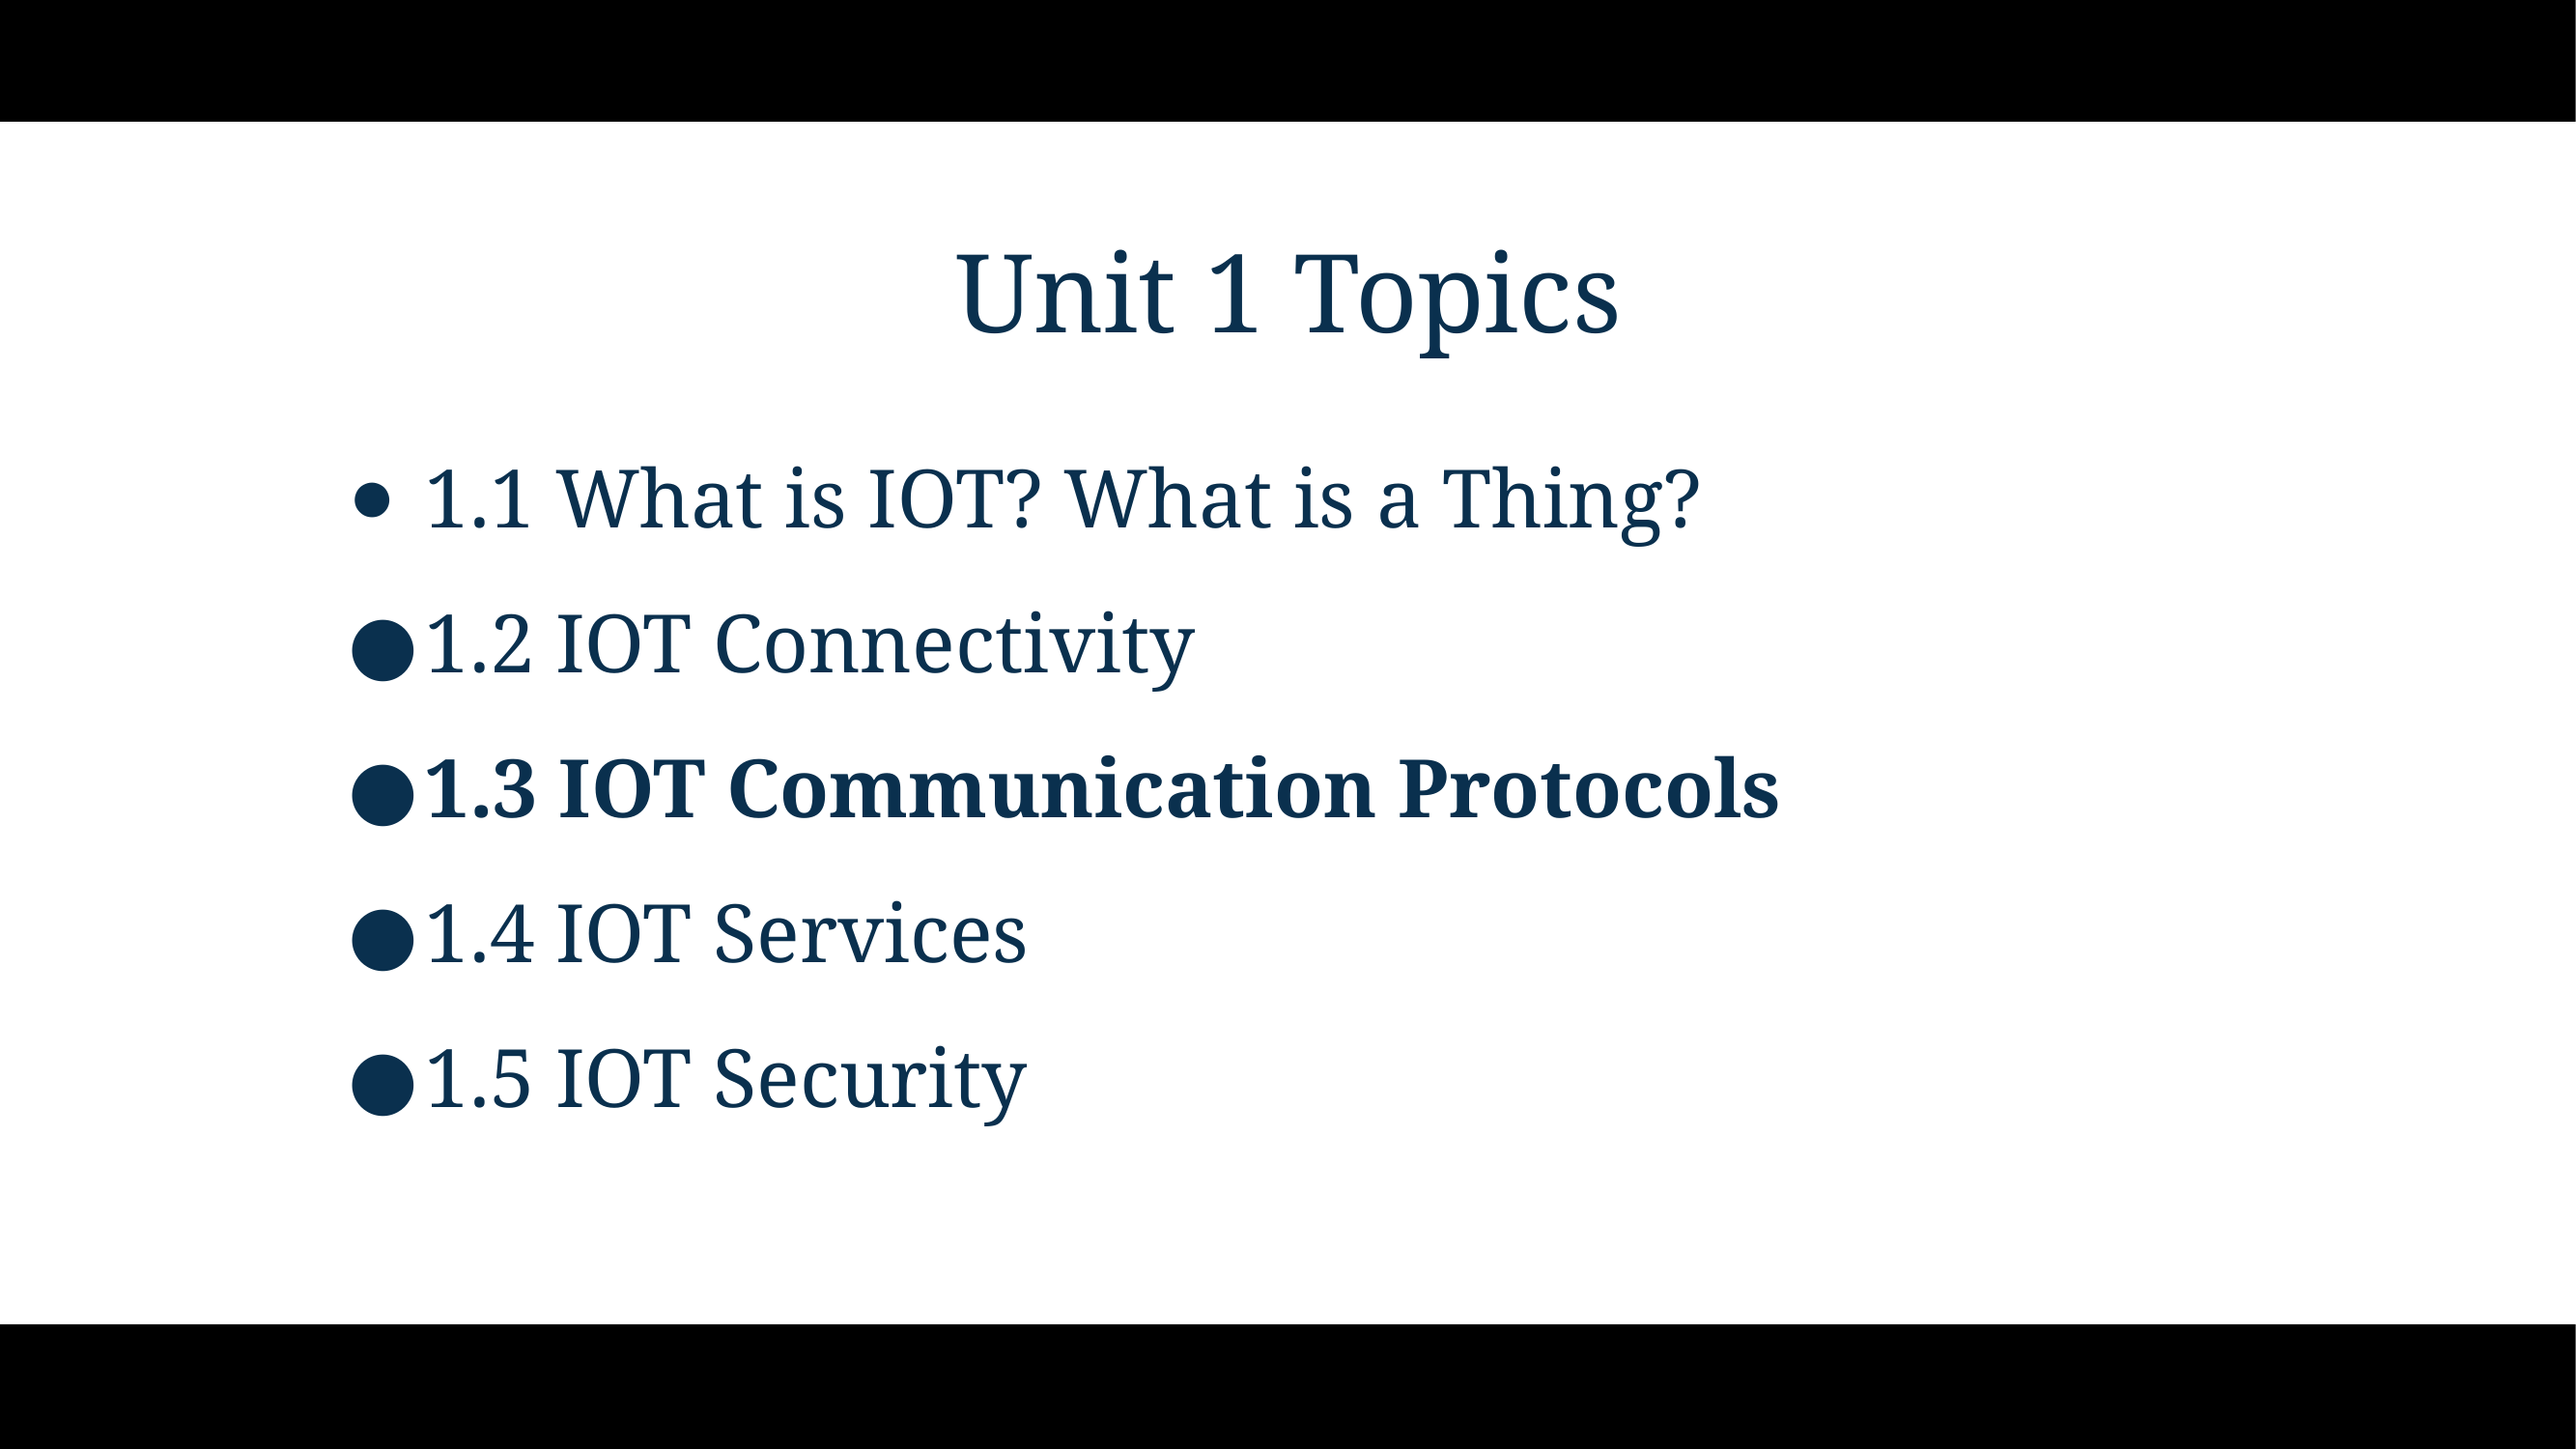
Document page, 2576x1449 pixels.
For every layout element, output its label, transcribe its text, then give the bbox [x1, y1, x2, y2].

text_box 1.1 What is IOT? What is a Thing? 1.2 IOT Connectivity 1.3 IOT Communication Protocols 1.4 IOT Services 1.5 IOT Security [261, 384, 2317, 1289]
title Unit 1 Topics [184, 202, 2393, 370]
